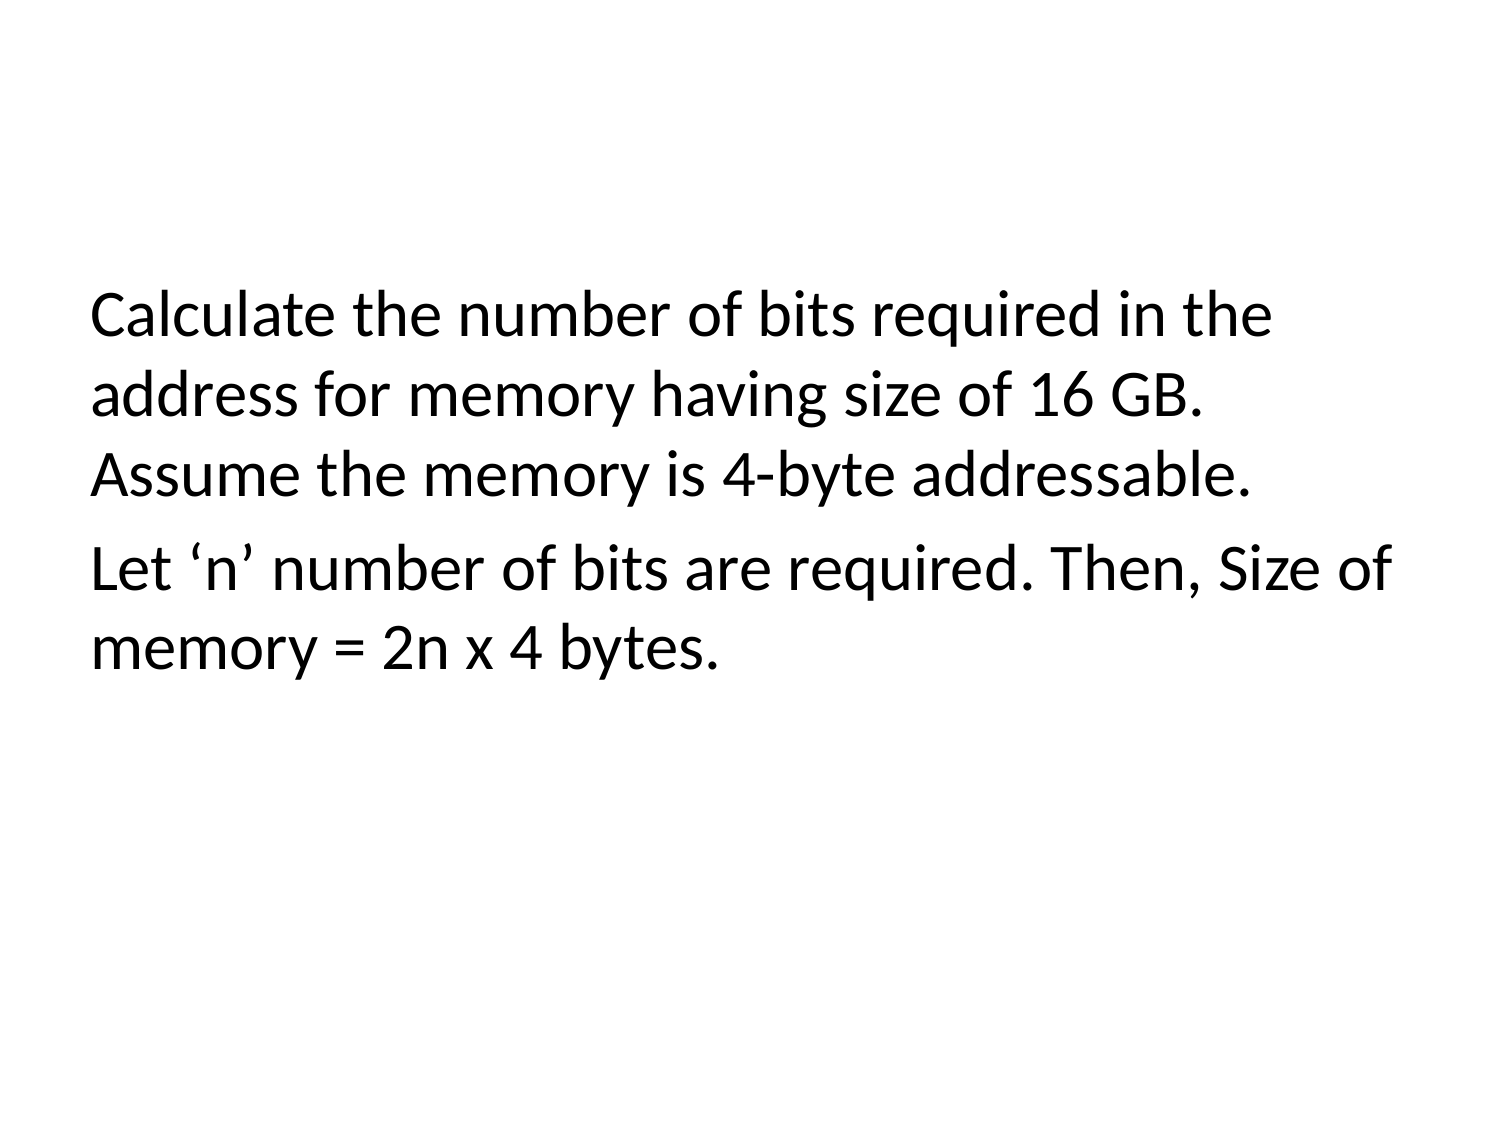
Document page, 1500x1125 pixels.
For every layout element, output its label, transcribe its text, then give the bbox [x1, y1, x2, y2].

list Calculate the number of bits required in the address for memory having size of 16 GB. Assume the memory is 4-byte addressable. Let ‘n’ number of bits are required. Then, Size of memory = 2n x 4 bytes. [75, 262, 1425, 1005]
